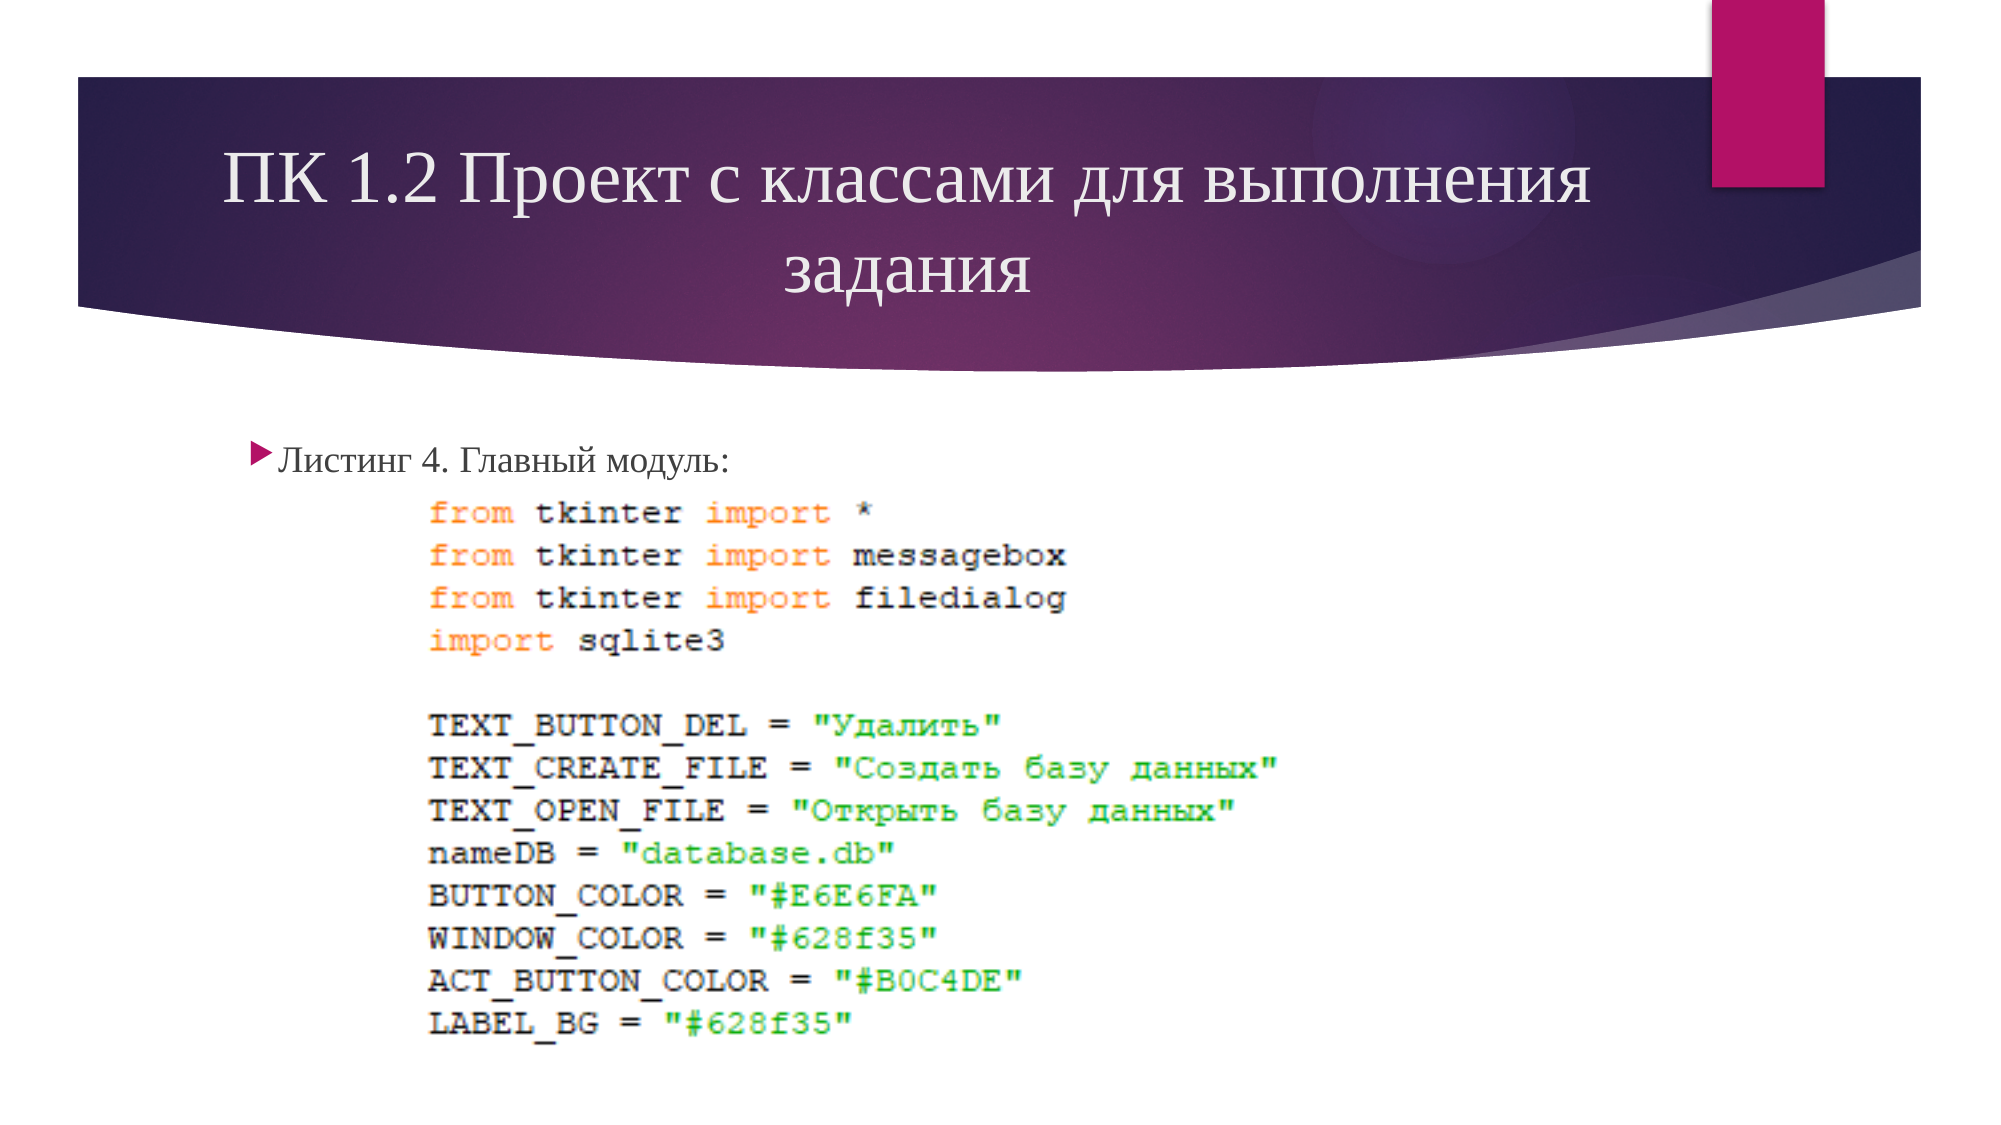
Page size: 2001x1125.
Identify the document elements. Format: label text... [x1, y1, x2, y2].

list Листинг 4. Главный модуль: [189, 427, 1638, 988]
title ПК 1.2 Проект с классами для выполнения задания [189, 159, 1627, 276]
picture [420, 489, 1329, 1125]
